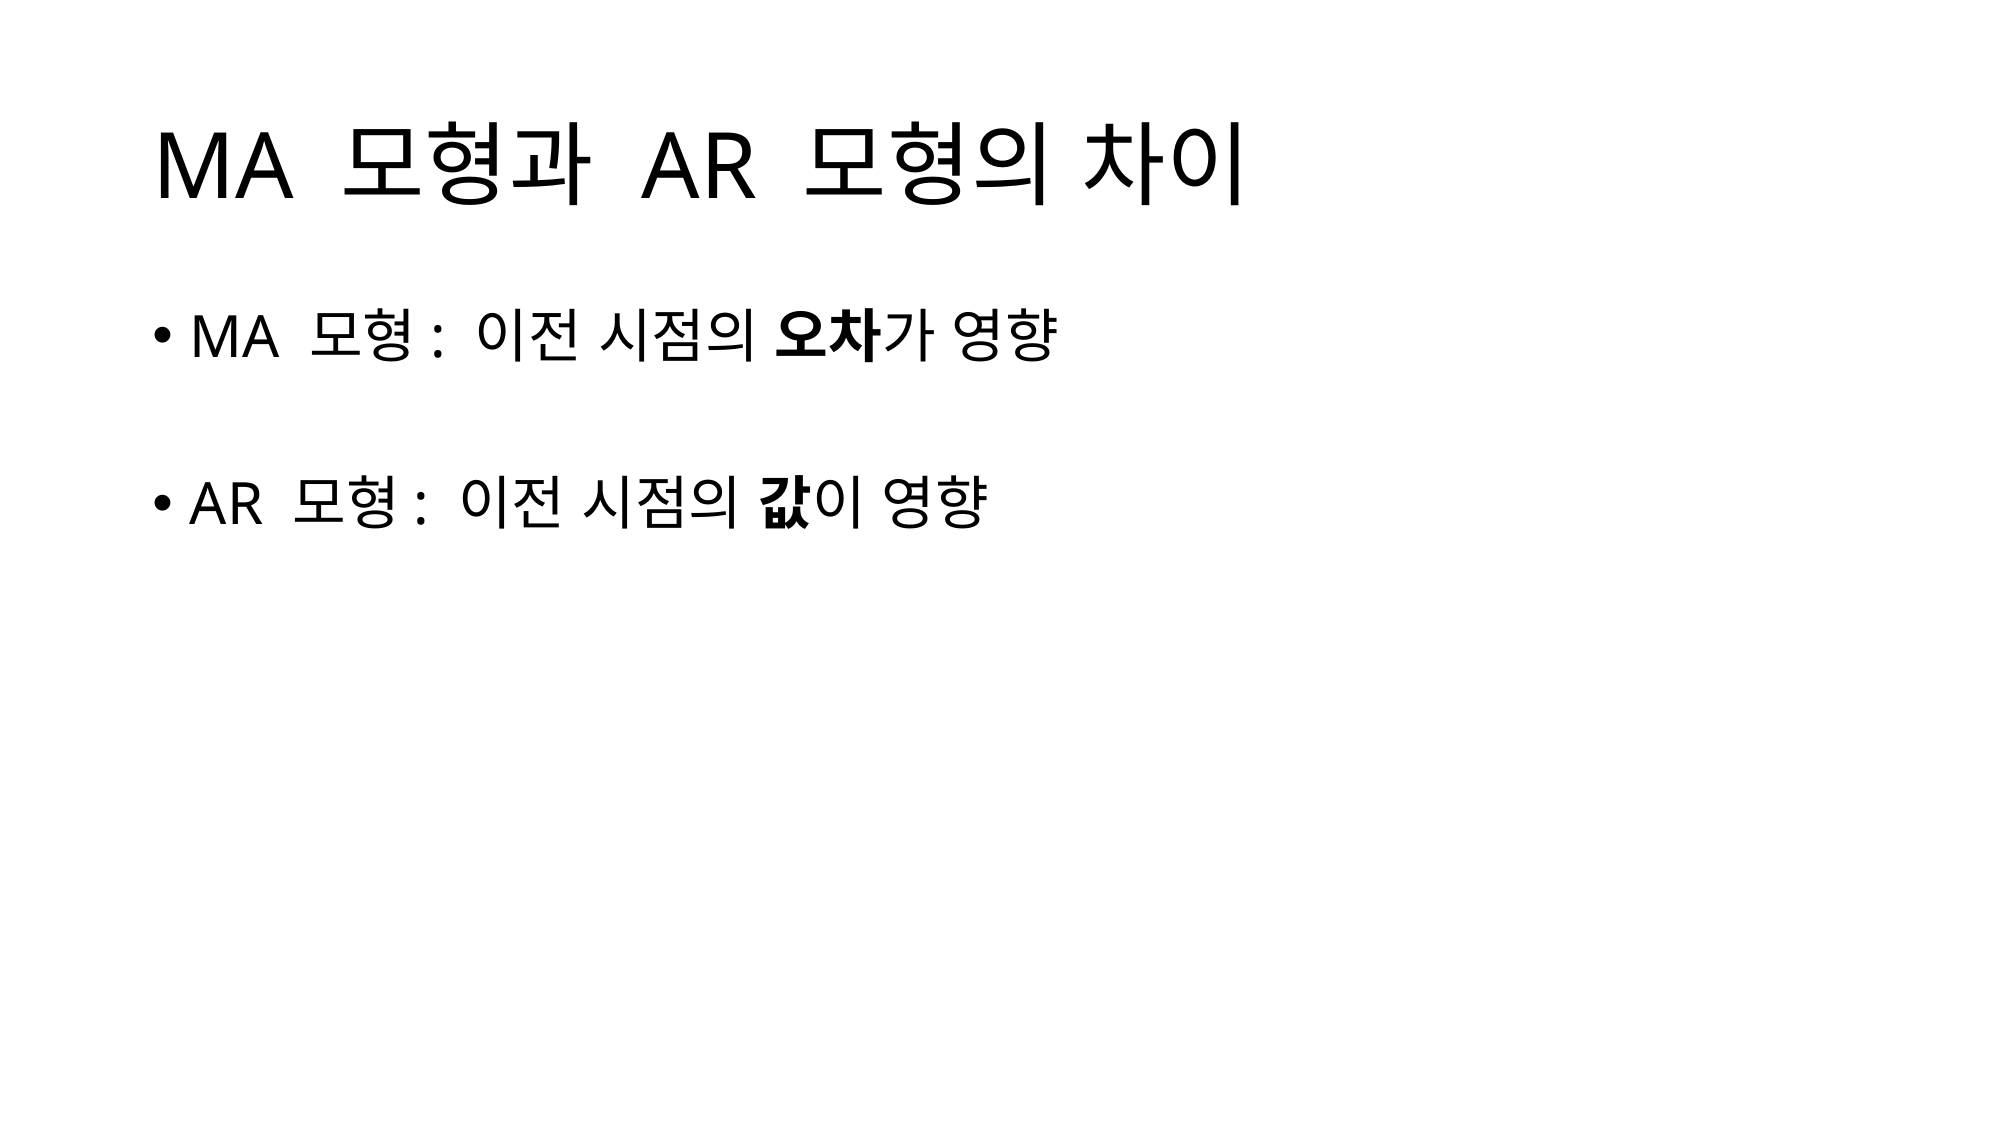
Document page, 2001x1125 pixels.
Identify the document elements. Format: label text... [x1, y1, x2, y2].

title MA 모형과 AR 모형의 차이 [137, 59, 1863, 278]
list MA 모형: 이전 시점의 오차가 영향 AR 모형: 이전 시점의 값이 영향 [137, 299, 1863, 1014]
